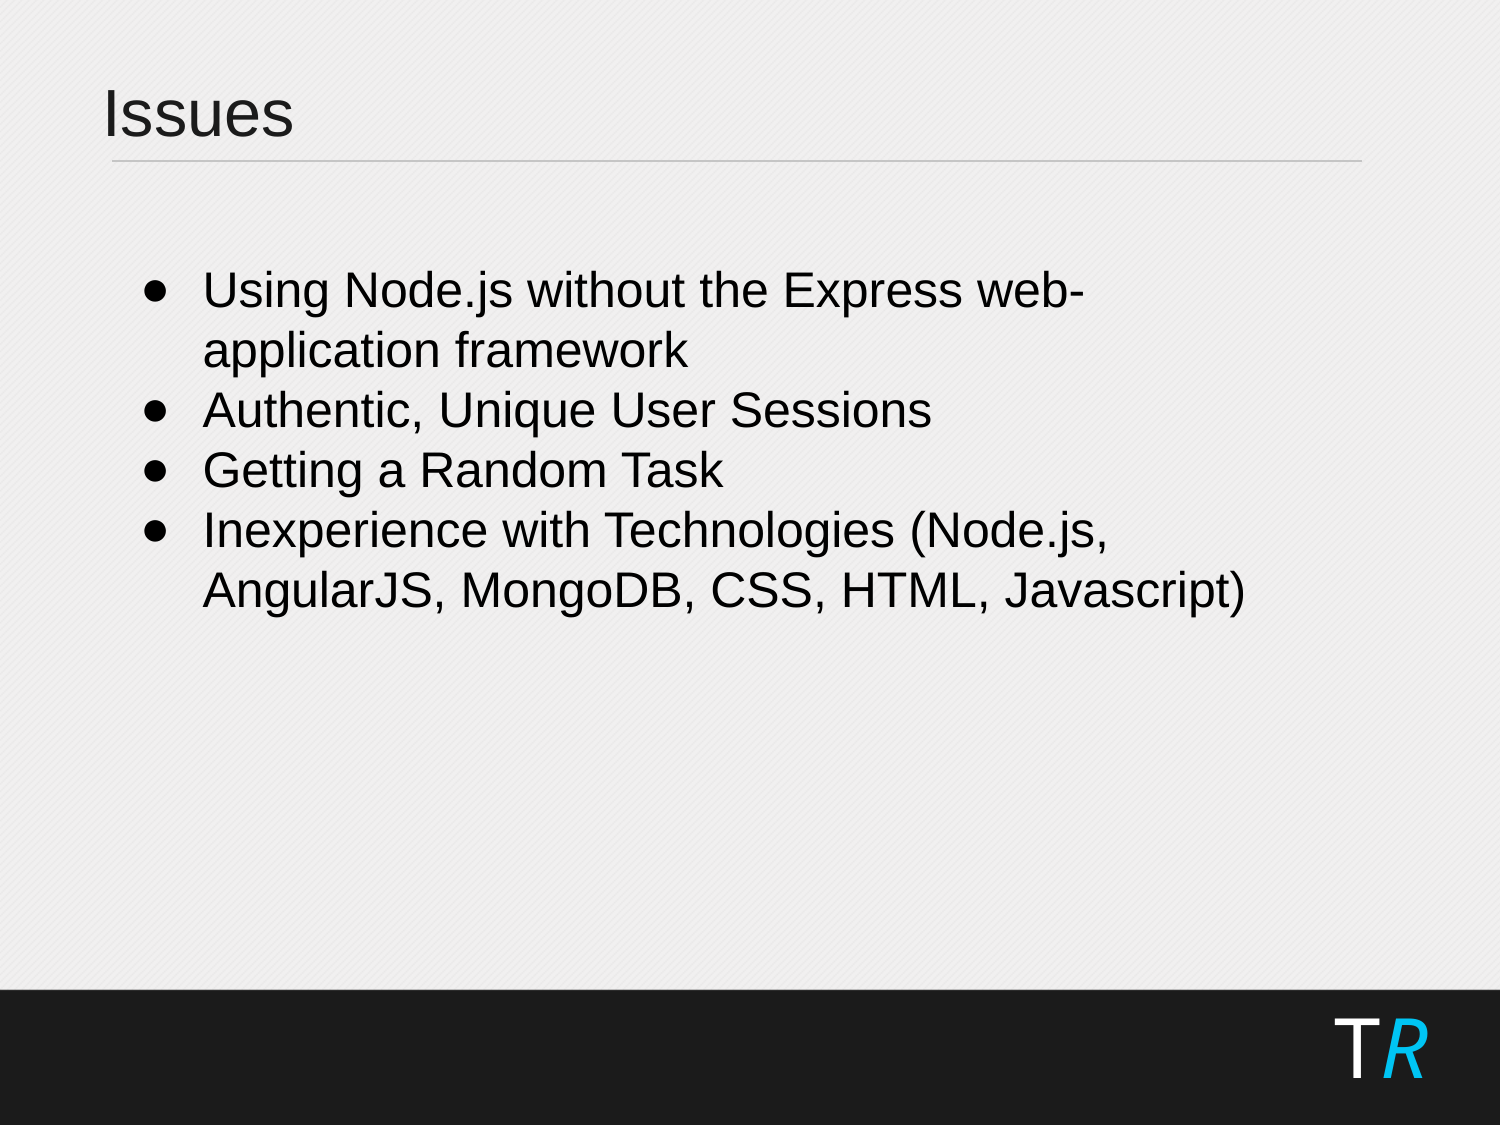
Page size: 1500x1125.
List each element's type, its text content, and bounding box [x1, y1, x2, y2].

text_box TR [1287, 987, 1475, 1103]
text_box Using Node.js without the Express web-application framework Authentic, Unique User Sessions Getting a Random Task Inexperience with Technologies (Node.js, AngularJS, MongoDB, CSS, HTML, Javascript) [112, 242, 1328, 693]
text_box Issues [87, 62, 563, 158]
picture [0, 0, 1500, 1125]
